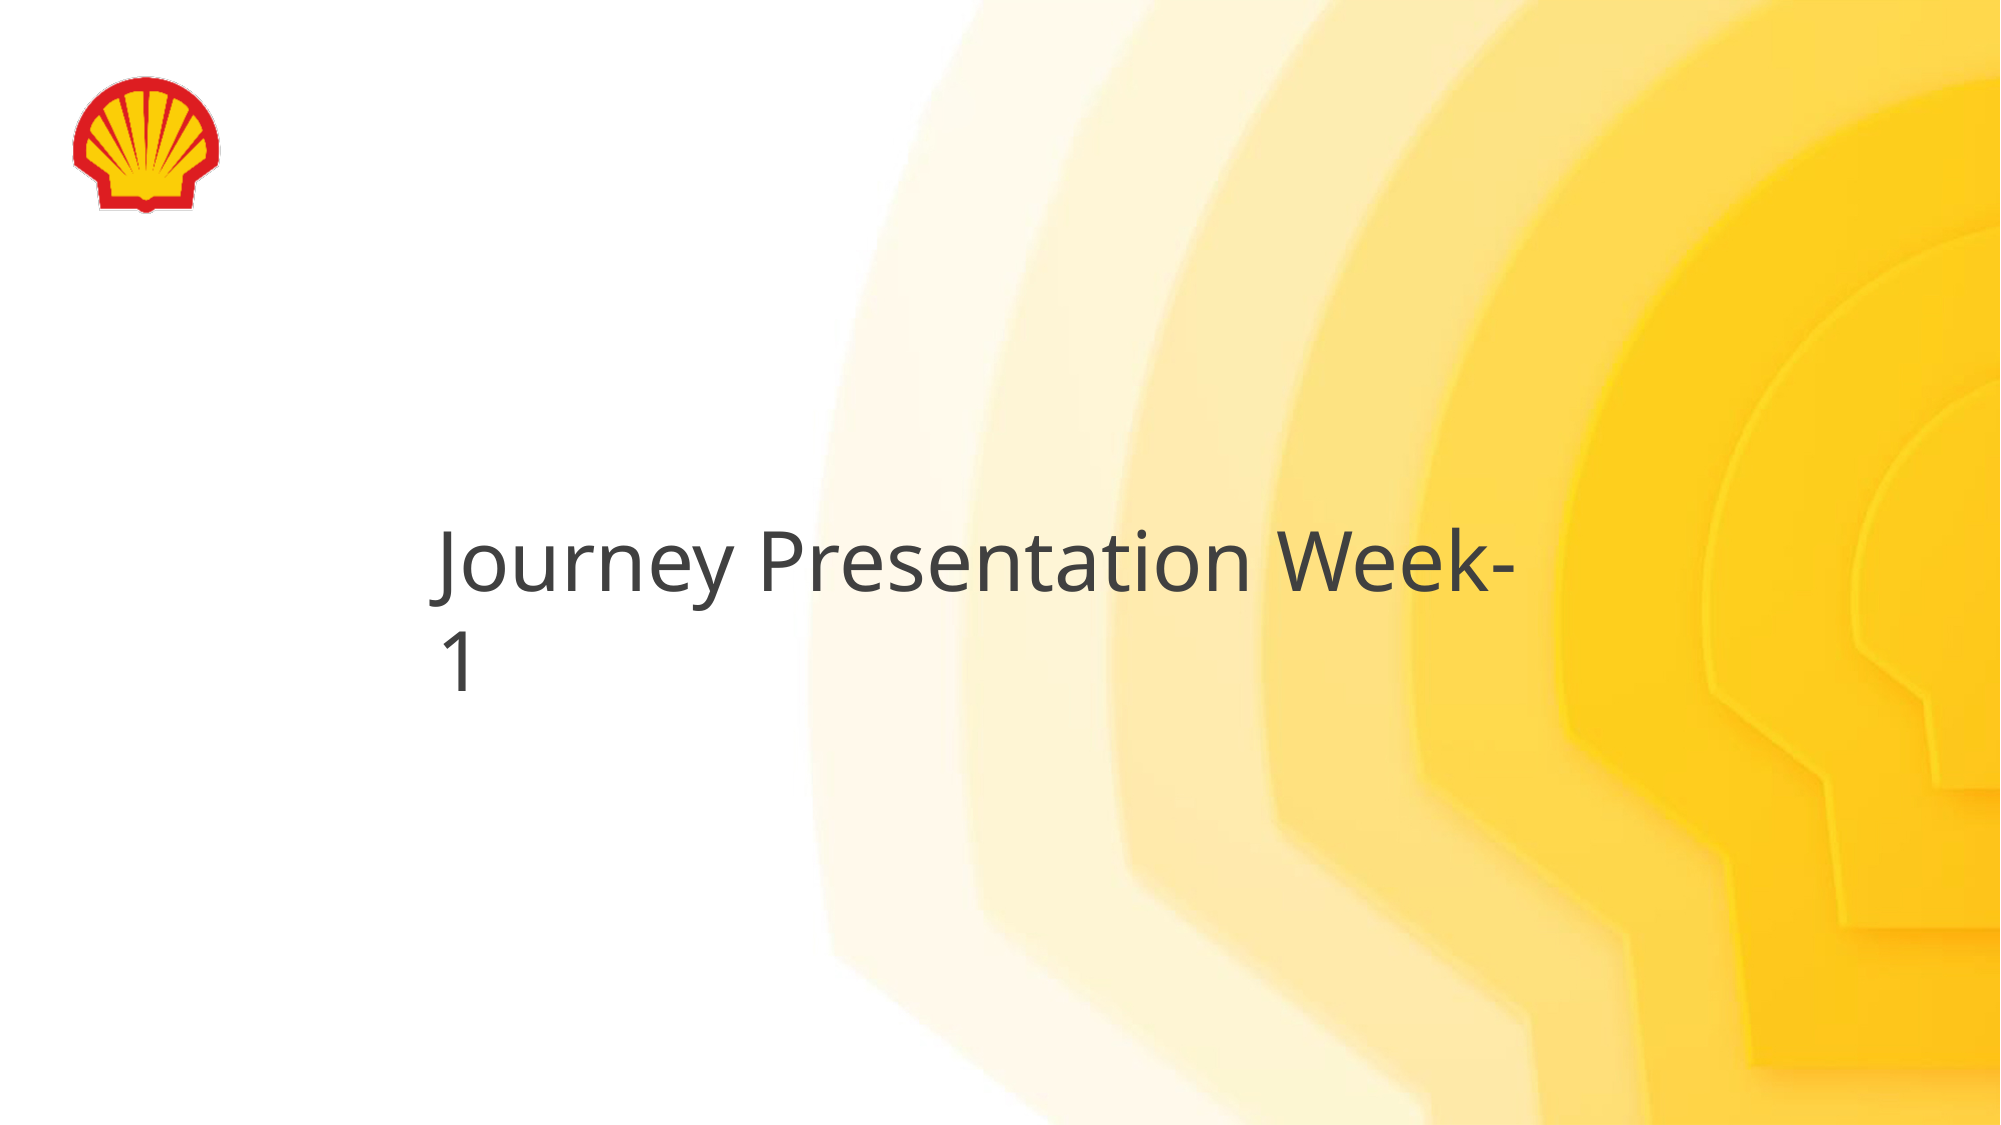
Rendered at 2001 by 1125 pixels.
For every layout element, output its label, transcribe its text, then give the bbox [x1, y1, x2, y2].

picture [0, 0, 292, 291]
picture [793, 0, 2000, 1125]
text_box Journey Presentation Week-1 [436, 500, 793, 625]
